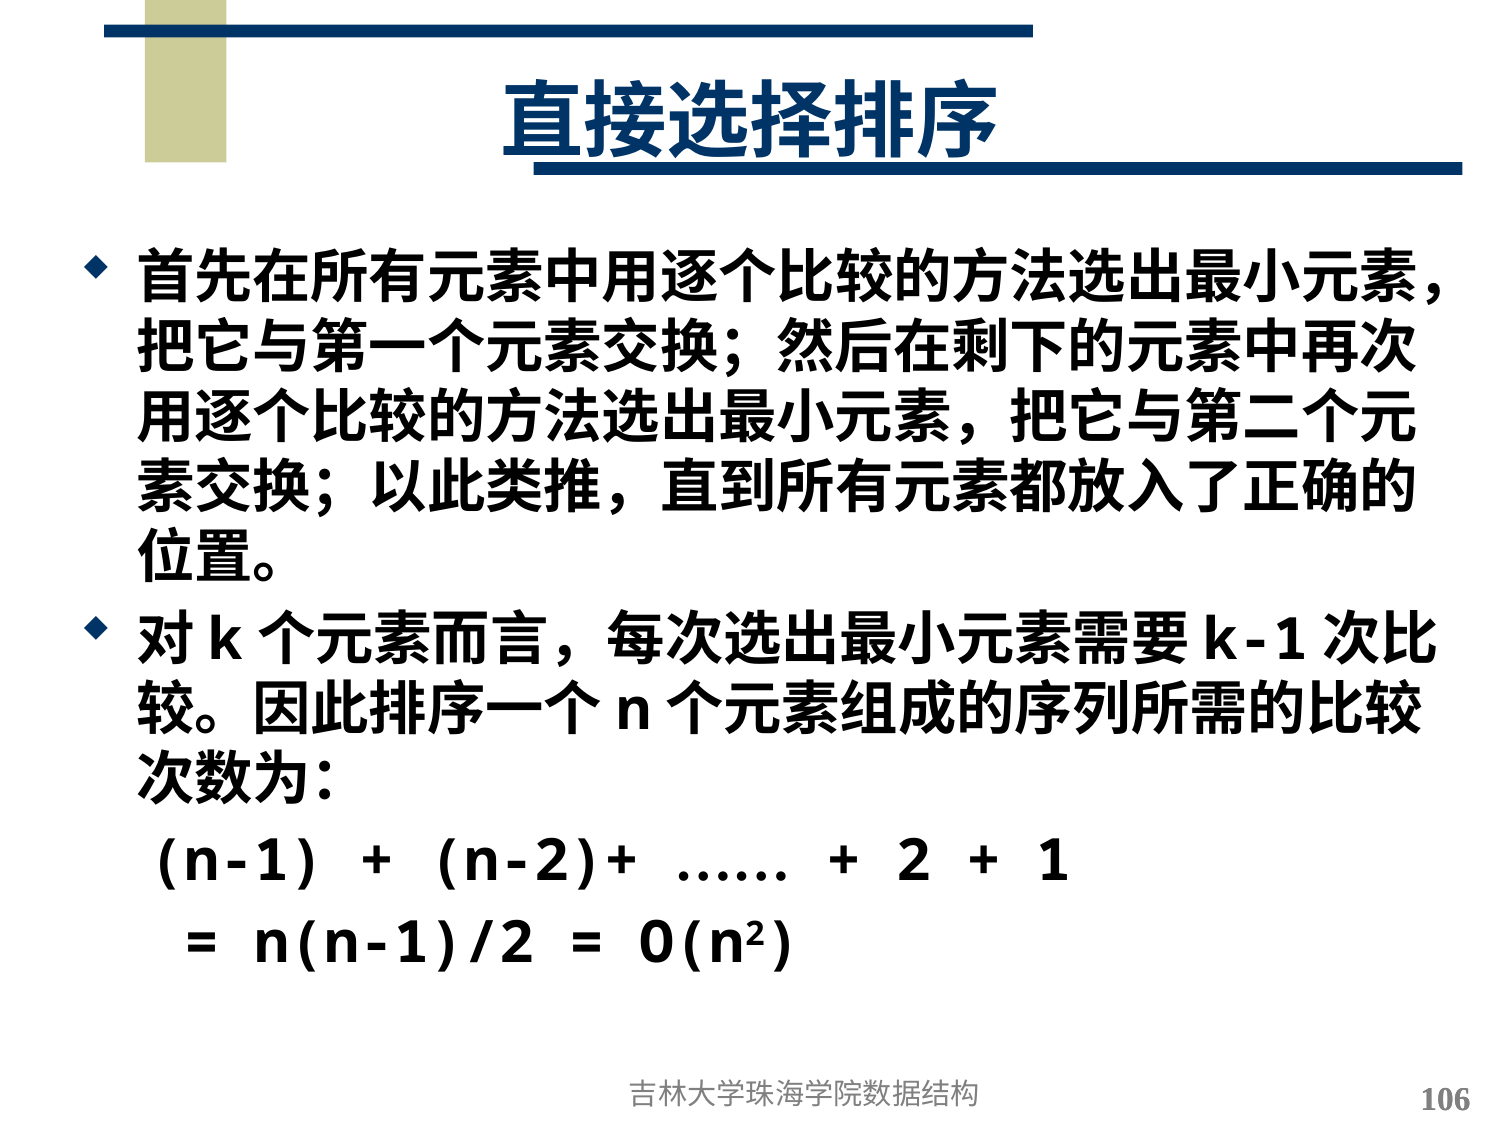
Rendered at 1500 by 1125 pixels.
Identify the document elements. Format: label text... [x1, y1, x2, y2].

footer 吉林大学珠海学院数据结构 [610, 1042, 999, 1118]
list 首先在所有元素中用逐个比较的方法选出最小元素，把它与第一个元素交换；然后在剩下的元素中再次用逐个比较的方法选出最小元素，把它与第二个元素交换；以此类推，直到所有元素都放入了正确的位置。 对k个元素而言，每次选出最小元素需要k-1次比较。因此排序一个n个元素组成的序列所需的比较次数为： (n-1) + (n-2)+ …… + 2 + 1 = n(n-1)/2 = O(n2) [64, 231, 1459, 1125]
title 直接选择排序 [112, 31, 1388, 219]
